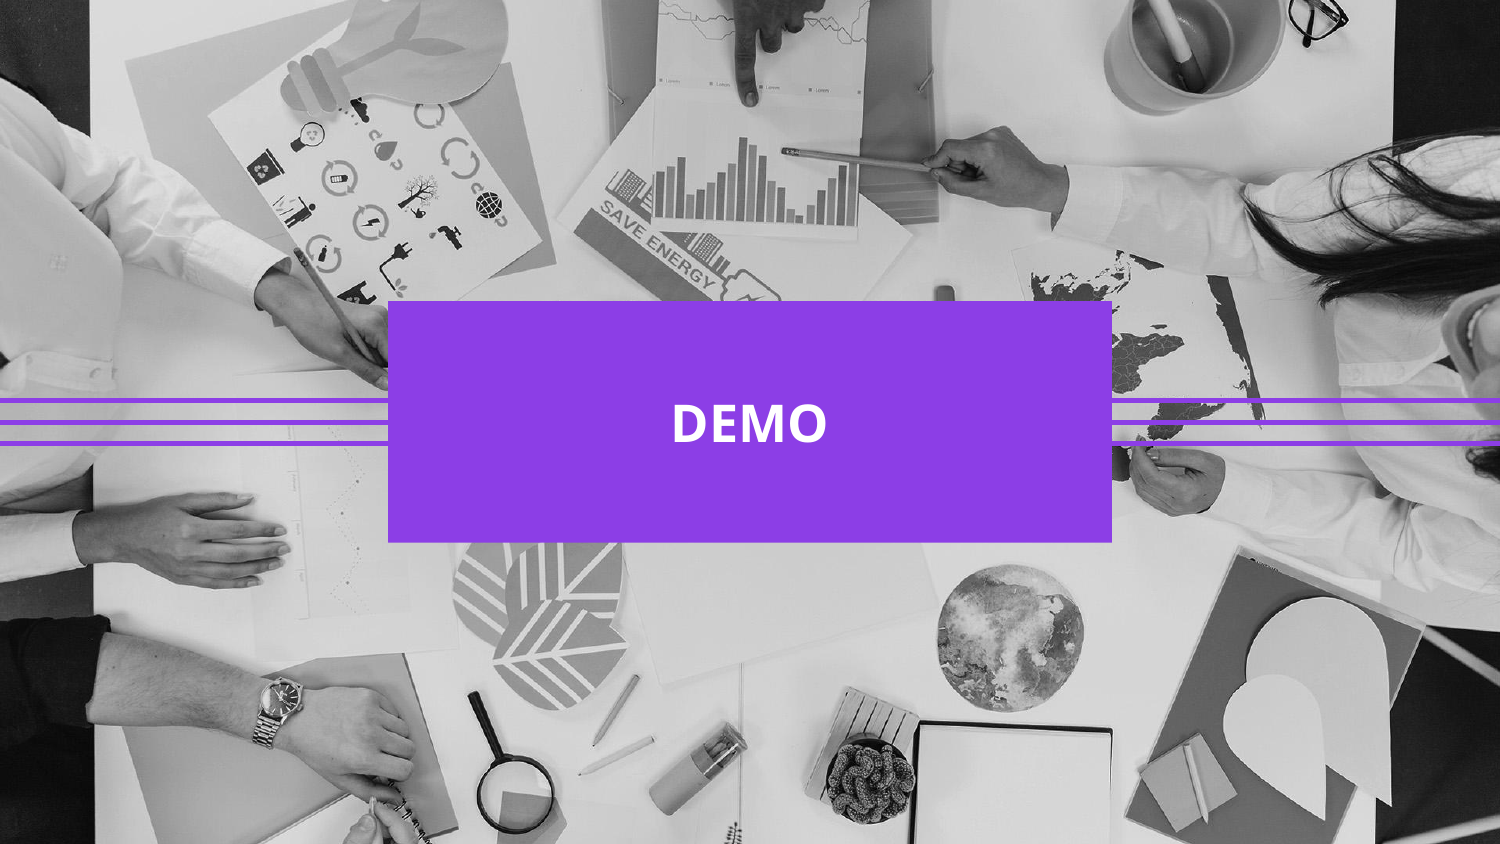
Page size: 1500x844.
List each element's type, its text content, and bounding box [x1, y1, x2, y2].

picture [0, 446, 1500, 844]
picture [0, 0, 1500, 398]
picture [0, 425, 388, 441]
picture [1112, 425, 1500, 441]
picture [0, 403, 388, 420]
picture [1112, 403, 1500, 420]
title DEMO [388, 301, 1112, 543]
